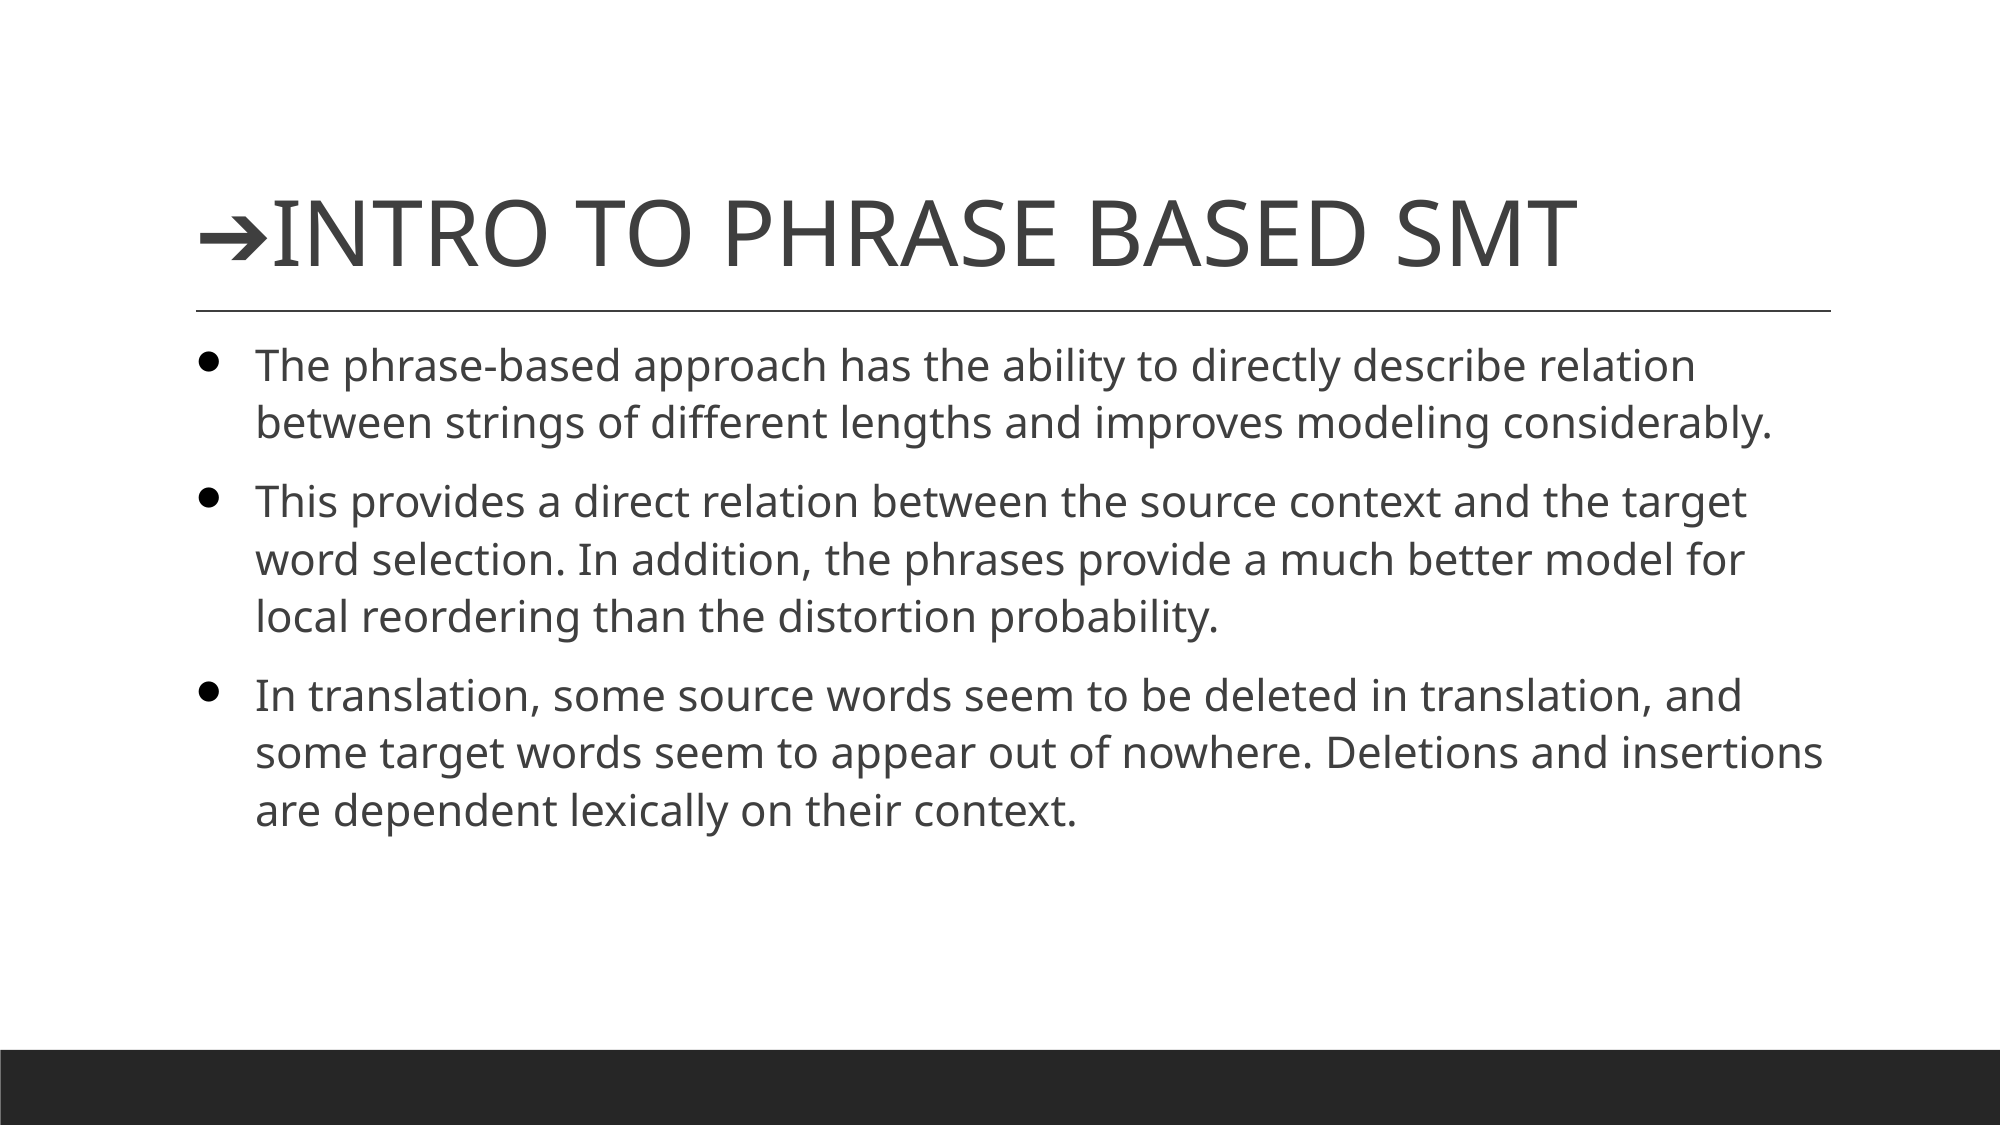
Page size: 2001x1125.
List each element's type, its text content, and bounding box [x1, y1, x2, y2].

title INTRO TO PHRASE BASED SMT [180, 128, 1830, 295]
list The phrase-based approach has the ability to directly describe relation between strings of different lengths and improves modeling considerably. This provides a direct relation between the source context and the target word selection. In addition, the phrases provide a much better model for local reordering than the distortion probability. In translation, some source words seem to be deleted in translation, and some target words seem to appear out of nowhere. Deletions and insertions are dependent lexically on their context. [180, 324, 1830, 963]
